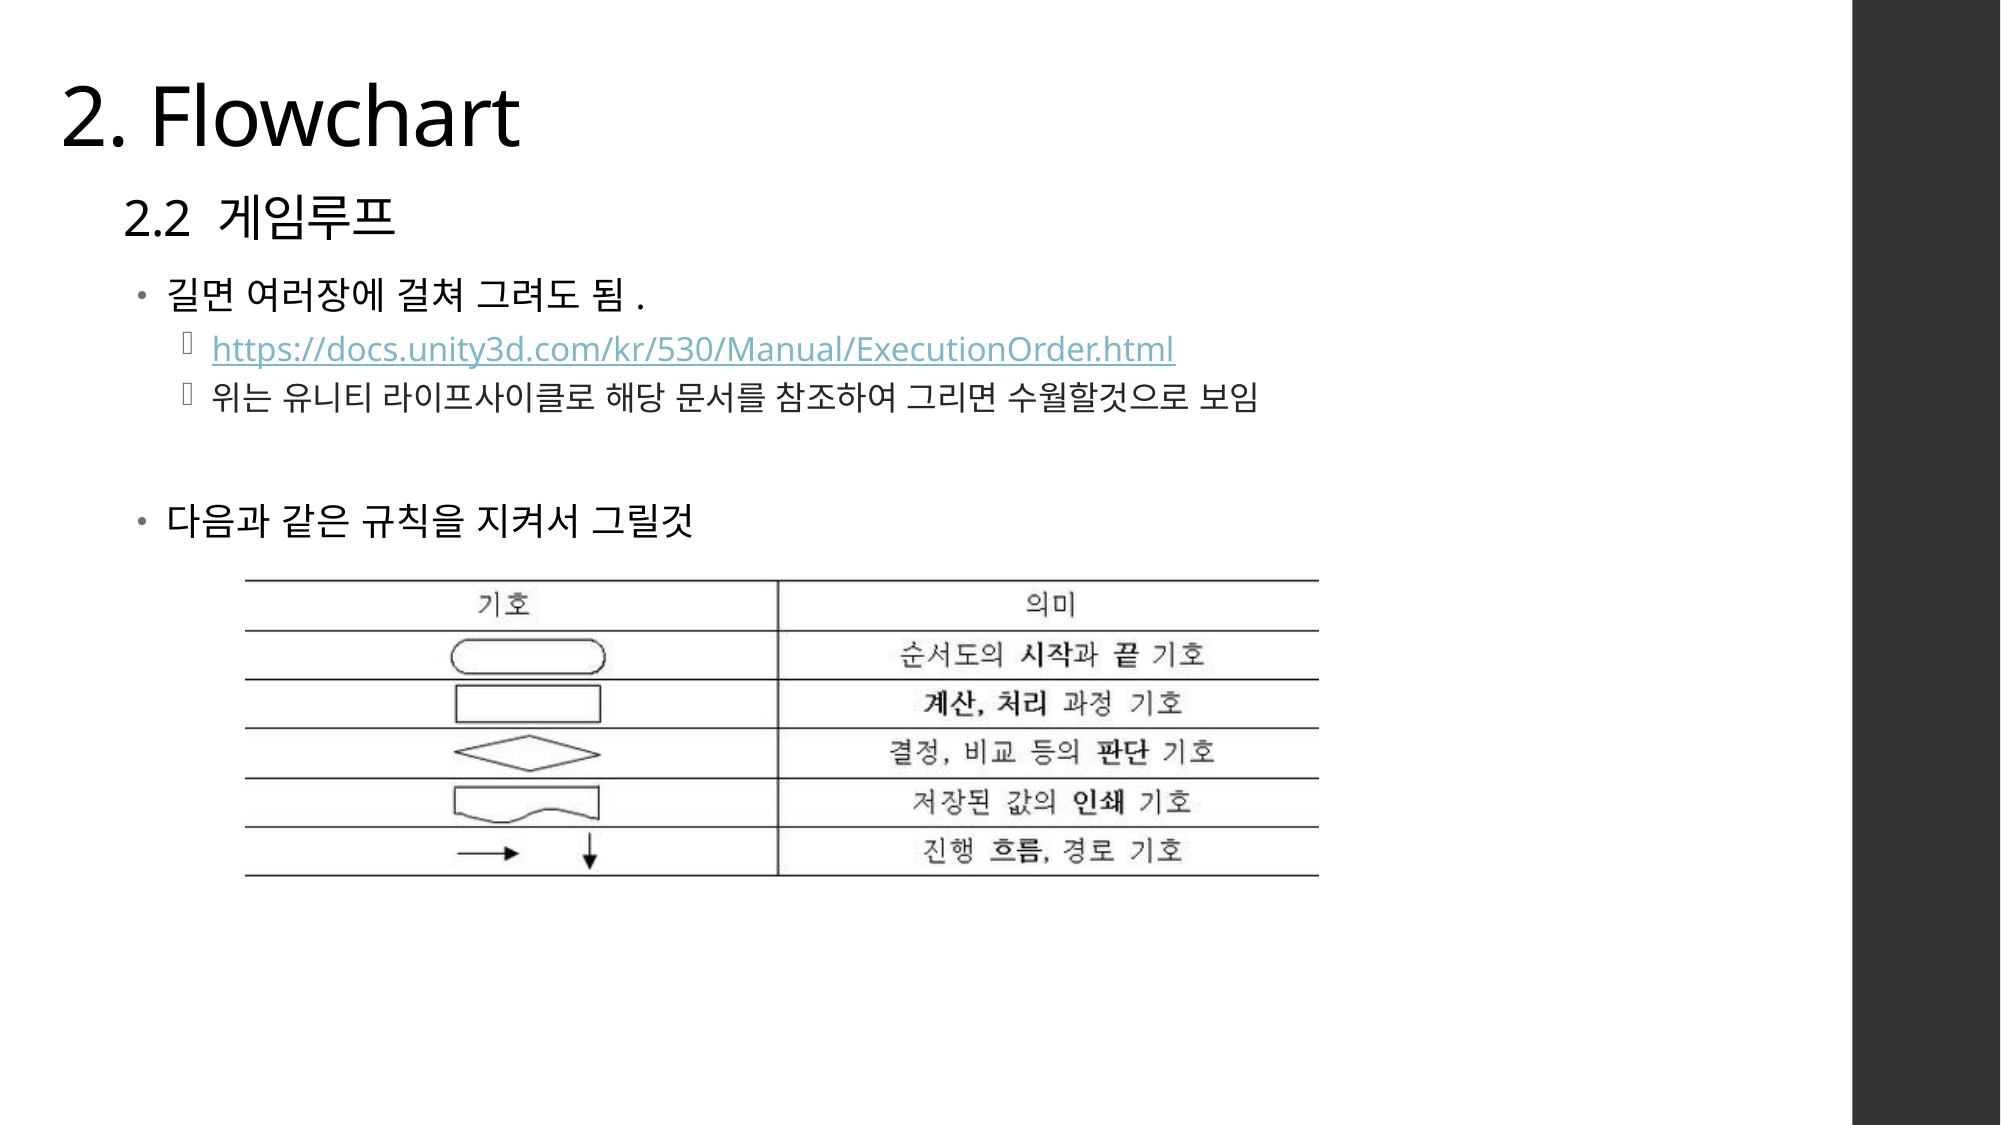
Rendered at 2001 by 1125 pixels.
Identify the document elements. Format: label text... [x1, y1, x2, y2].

text_box 길면 여러장에 걸쳐 그려도 됨. https://docs.unity3d.com/kr/530/Manual/ExecutionOrder.html 위는 유니티 라이프사이클로 해당 문서를 참조하여 그리면 수월할것으로 보임 다음과 같은 규칙을 지켜서 그릴것 [121, 267, 1672, 1019]
picture [244, 577, 1319, 883]
text_box 2. Flowchart 2.2 게임루프 [45, 65, 798, 262]
